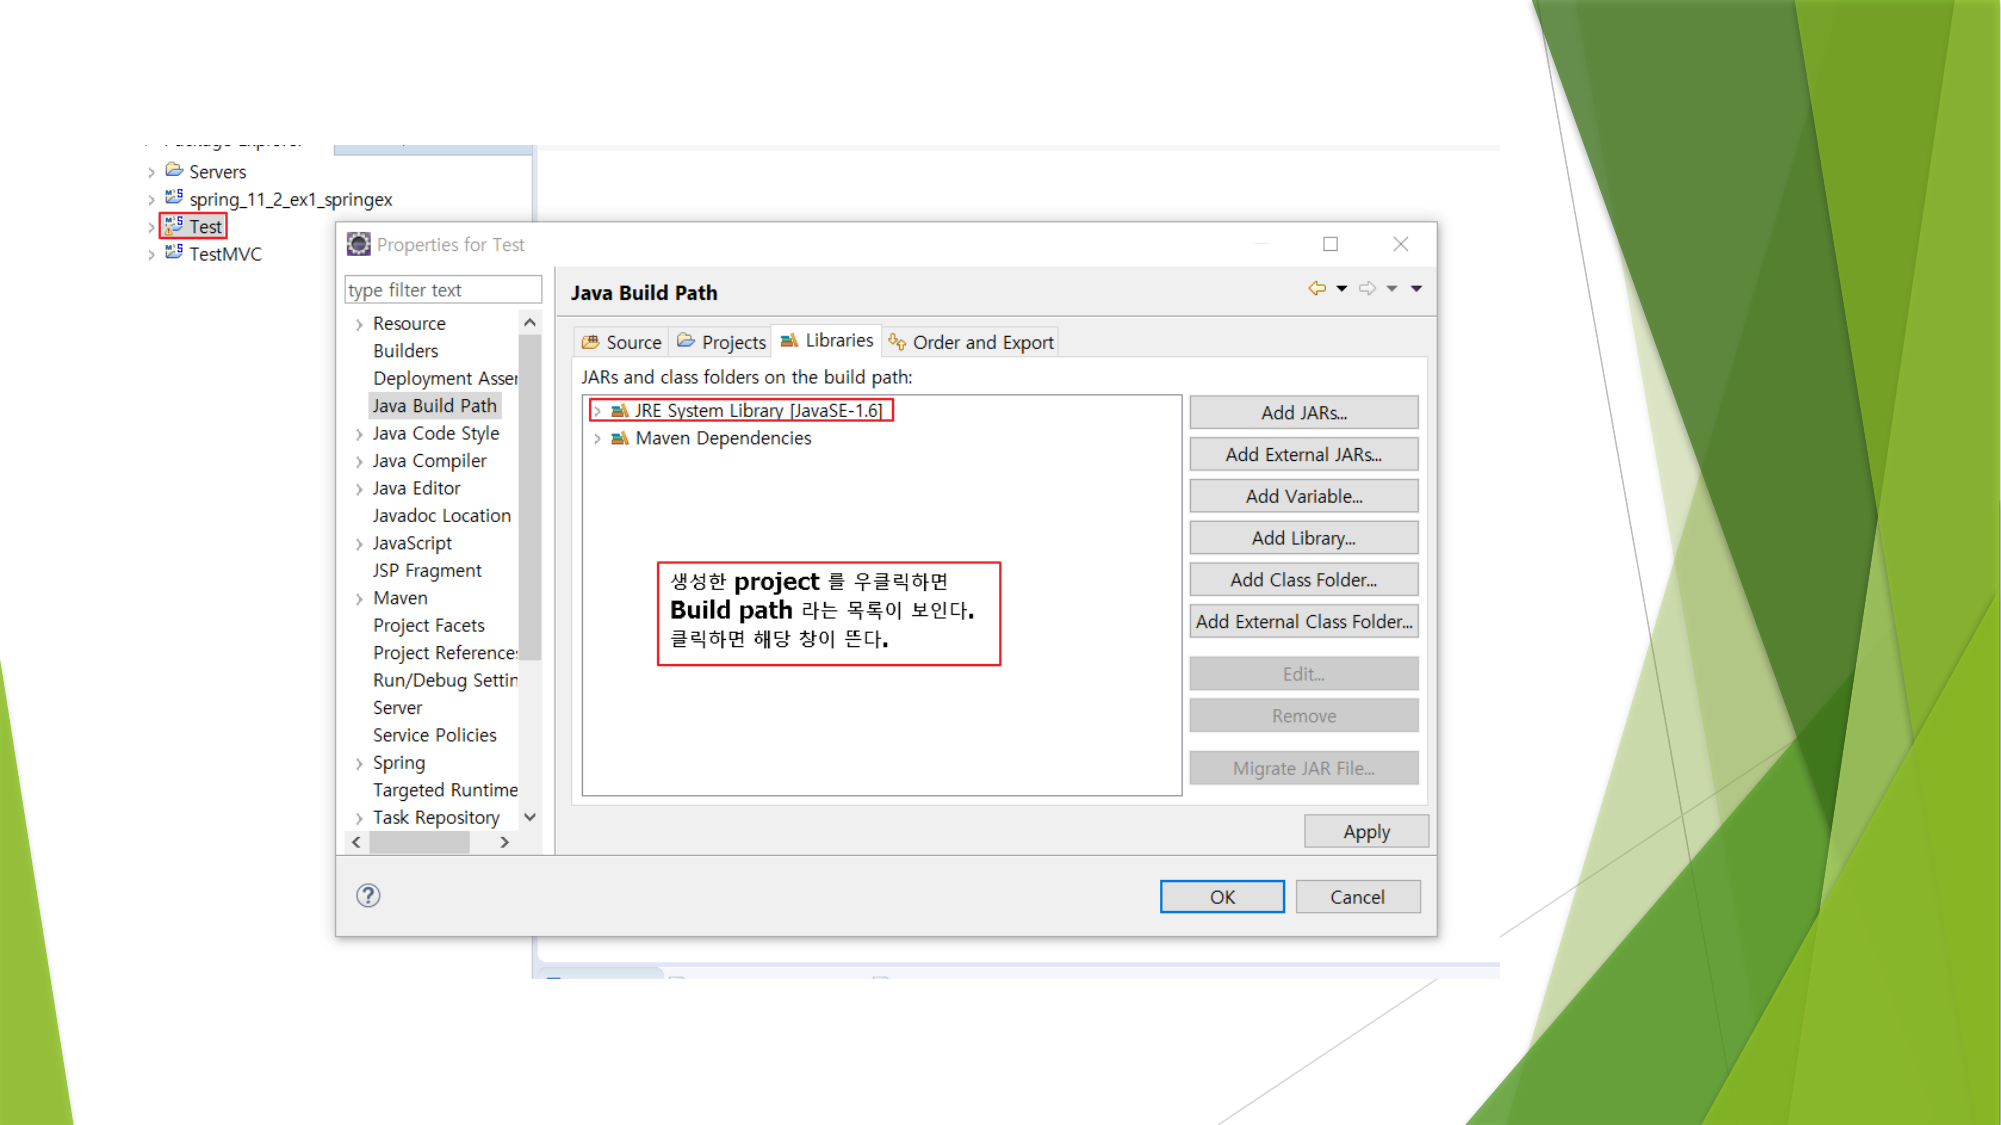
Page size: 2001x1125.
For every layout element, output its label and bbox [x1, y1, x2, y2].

picture [135, 145, 1501, 980]
